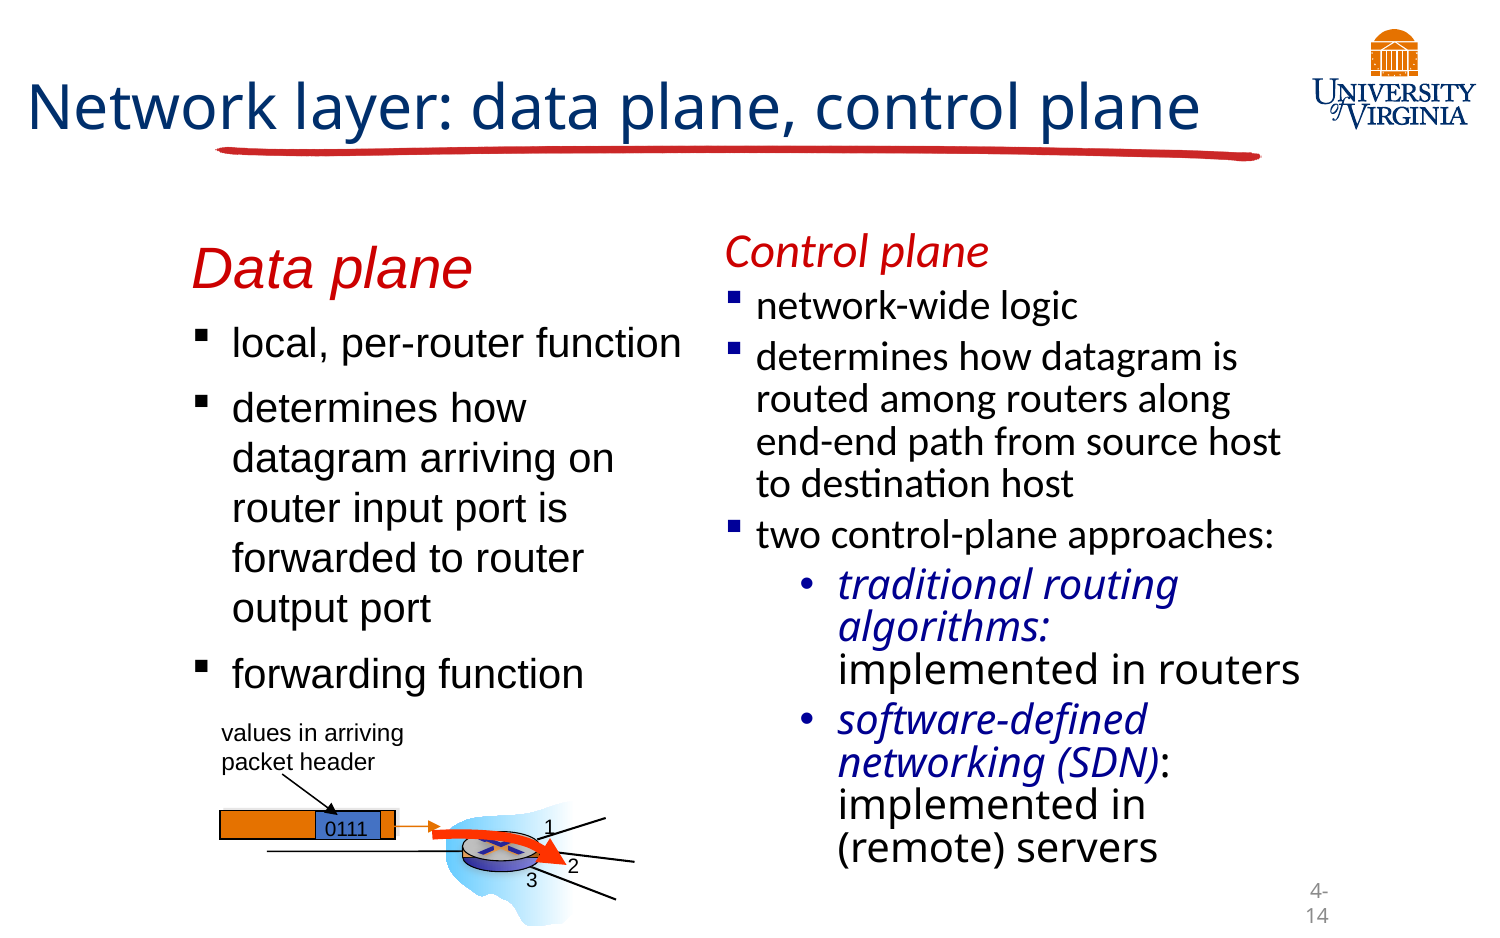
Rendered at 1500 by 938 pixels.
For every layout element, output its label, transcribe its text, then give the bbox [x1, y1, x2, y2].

title Network layer: data plane, control plane [11, 31, 1295, 188]
picture [211, 141, 1274, 166]
text_box Control plane network-wide logic determines how datagram is routed among routers along end-end path from source host to destination host two control-plane approaches: traditional routing algorithms: implemented in routers software-defined networking (SDN): implemented in (remote) servers [709, 220, 1324, 856]
list Data plane local, per-router function determines how datagram arriving on router input port is forwarded to router output port forwarding function [176, 222, 700, 858]
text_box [206, 709, 705, 927]
slide_number 4-14 [1281, 885, 1344, 923]
